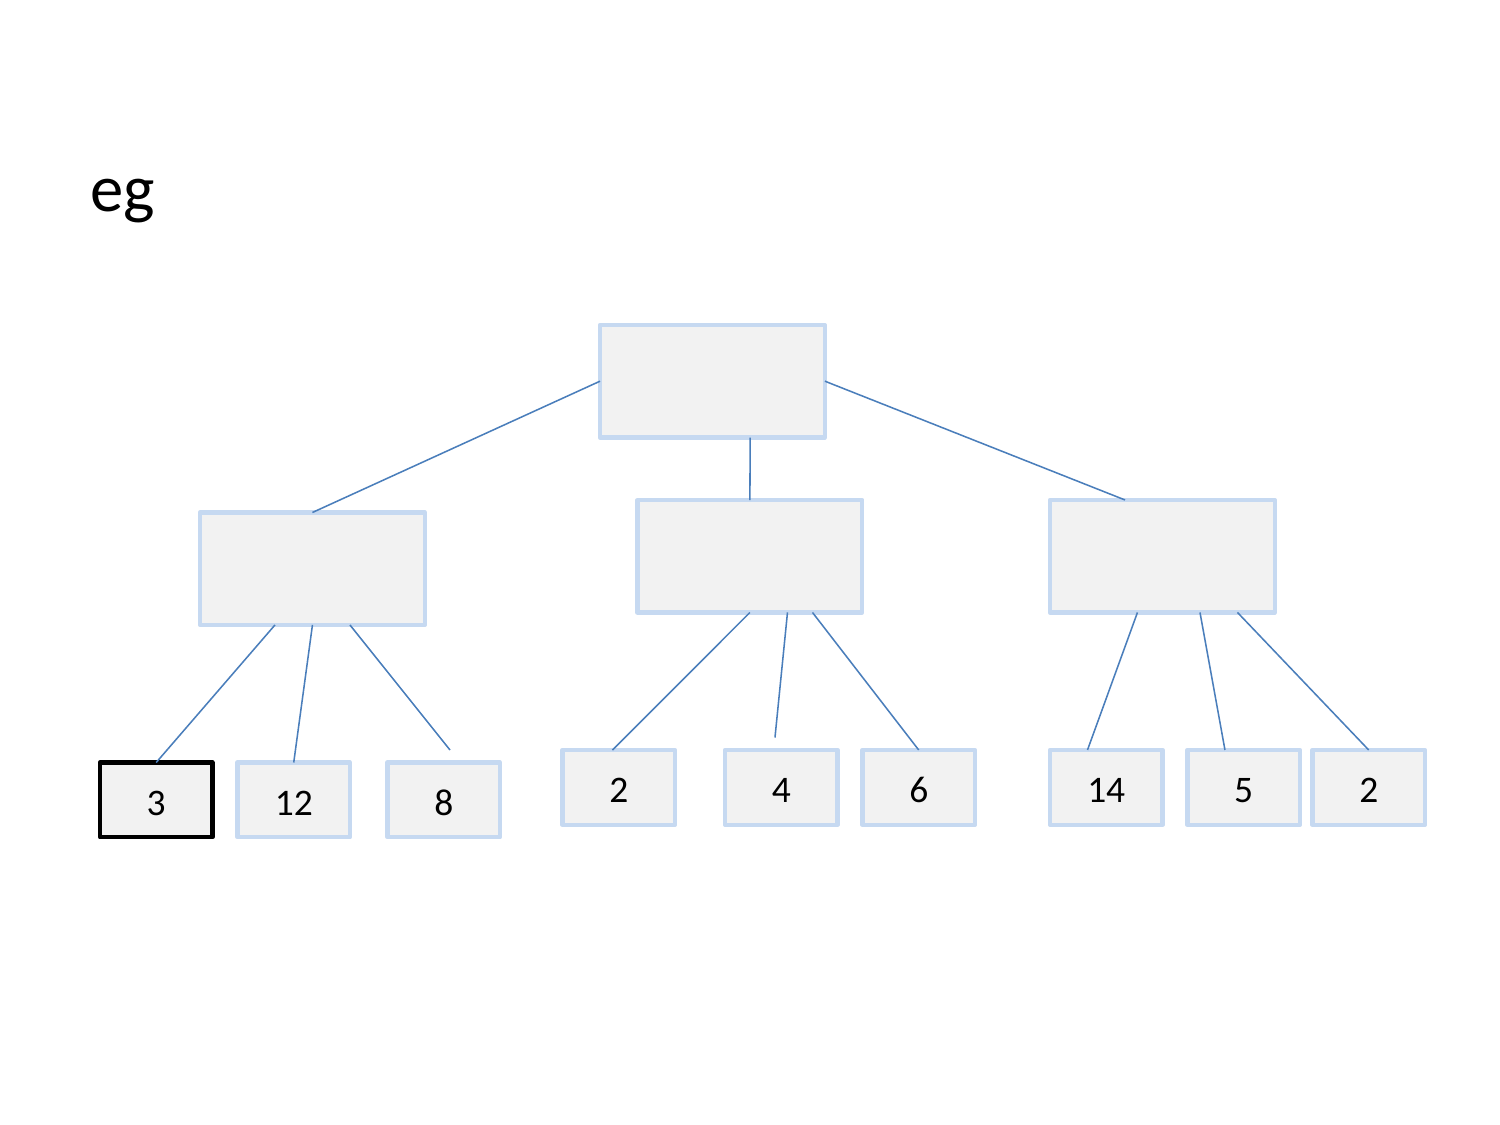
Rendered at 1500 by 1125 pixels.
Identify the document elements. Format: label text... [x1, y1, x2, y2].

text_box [1143, 668, 1228, 694]
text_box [234, 684, 332, 704]
text_box 4 [723, 748, 840, 827]
text_box 3 [98, 760, 215, 839]
text_box 2 [560, 748, 677, 827]
text_box 12 [235, 760, 352, 839]
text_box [1234, 615, 1372, 748]
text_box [718, 668, 791, 682]
text_box 8 [385, 760, 502, 839]
text_box [635, 498, 864, 615]
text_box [796, 627, 935, 735]
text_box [1043, 656, 1182, 707]
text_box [824, 380, 1126, 501]
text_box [146, 634, 285, 754]
text_box [598, 323, 827, 440]
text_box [390, 302, 523, 591]
list eg [75, 137, 1425, 1005]
text_box 6 [860, 748, 977, 827]
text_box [337, 637, 463, 738]
text_box [198, 510, 427, 627]
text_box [612, 612, 751, 751]
text_box 2 [1310, 748, 1427, 827]
text_box 14 [1048, 748, 1165, 827]
text_box [1048, 498, 1277, 615]
text_box 5 [1185, 748, 1302, 827]
